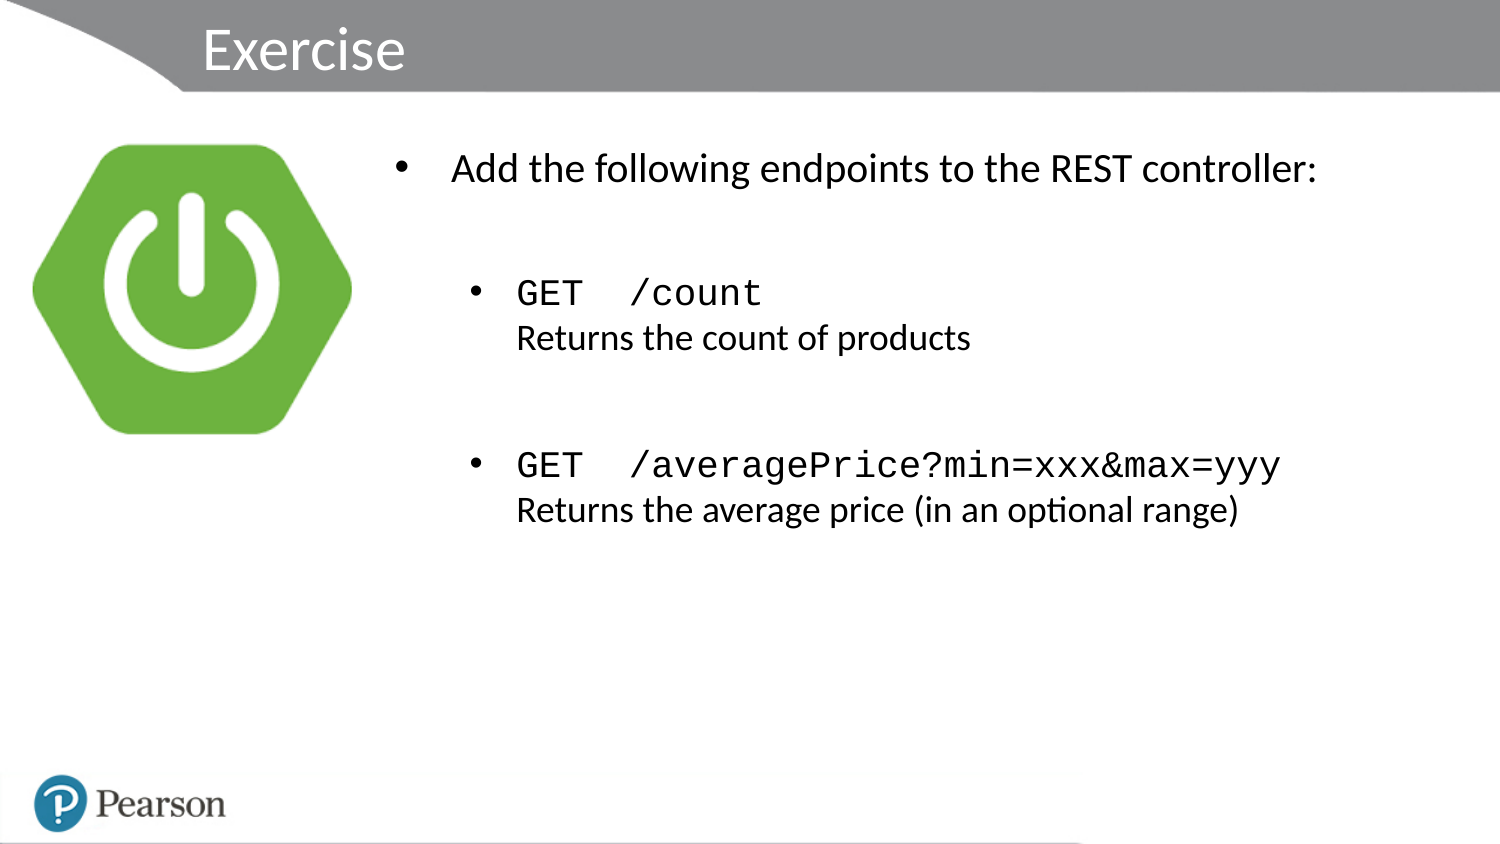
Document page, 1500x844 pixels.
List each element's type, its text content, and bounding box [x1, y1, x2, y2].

picture [0, 0, 1500, 844]
title Exercise [187, 0, 1426, 93]
list Add the following endpoints to the REST controller: GET /count Returns the count of products GET /averagePrice?min=xxx&max=yyy Returns the average price (in an optional range) [379, 133, 1494, 733]
